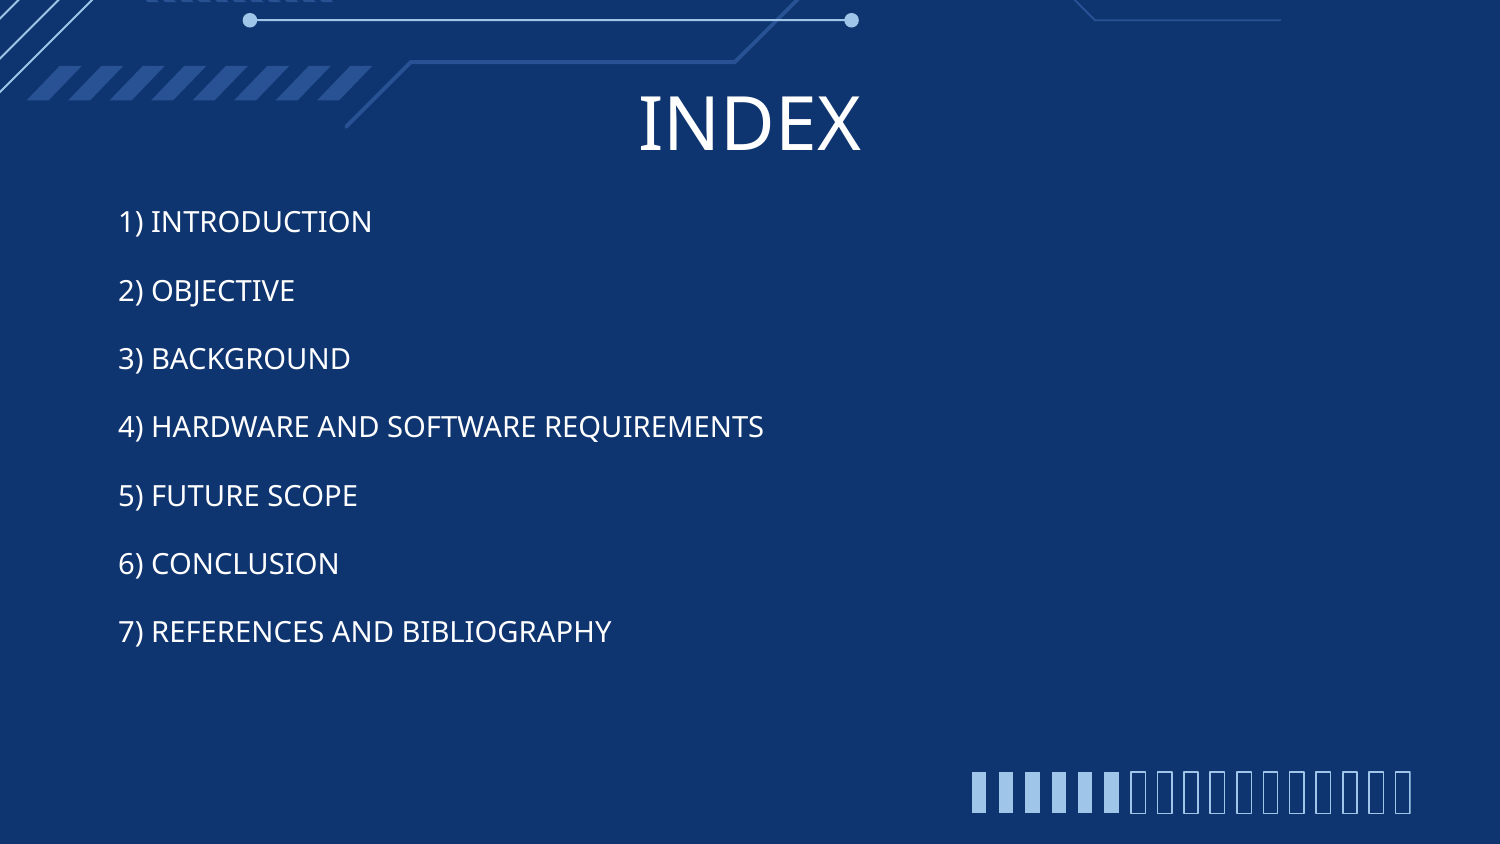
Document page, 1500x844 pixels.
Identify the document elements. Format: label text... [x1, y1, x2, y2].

list 1) INTRODUCTION 2) OBJECTIVE 3) BACKGROUND 4) HARDWARE AND SOFTWARE REQUIREMENTS 5) FUTURE SCOPE 6) CONCLUSION 7) REFERENCES AND BIBLIOGRAPHY [118, 203, 1382, 750]
title INDEX [118, 75, 1382, 156]
